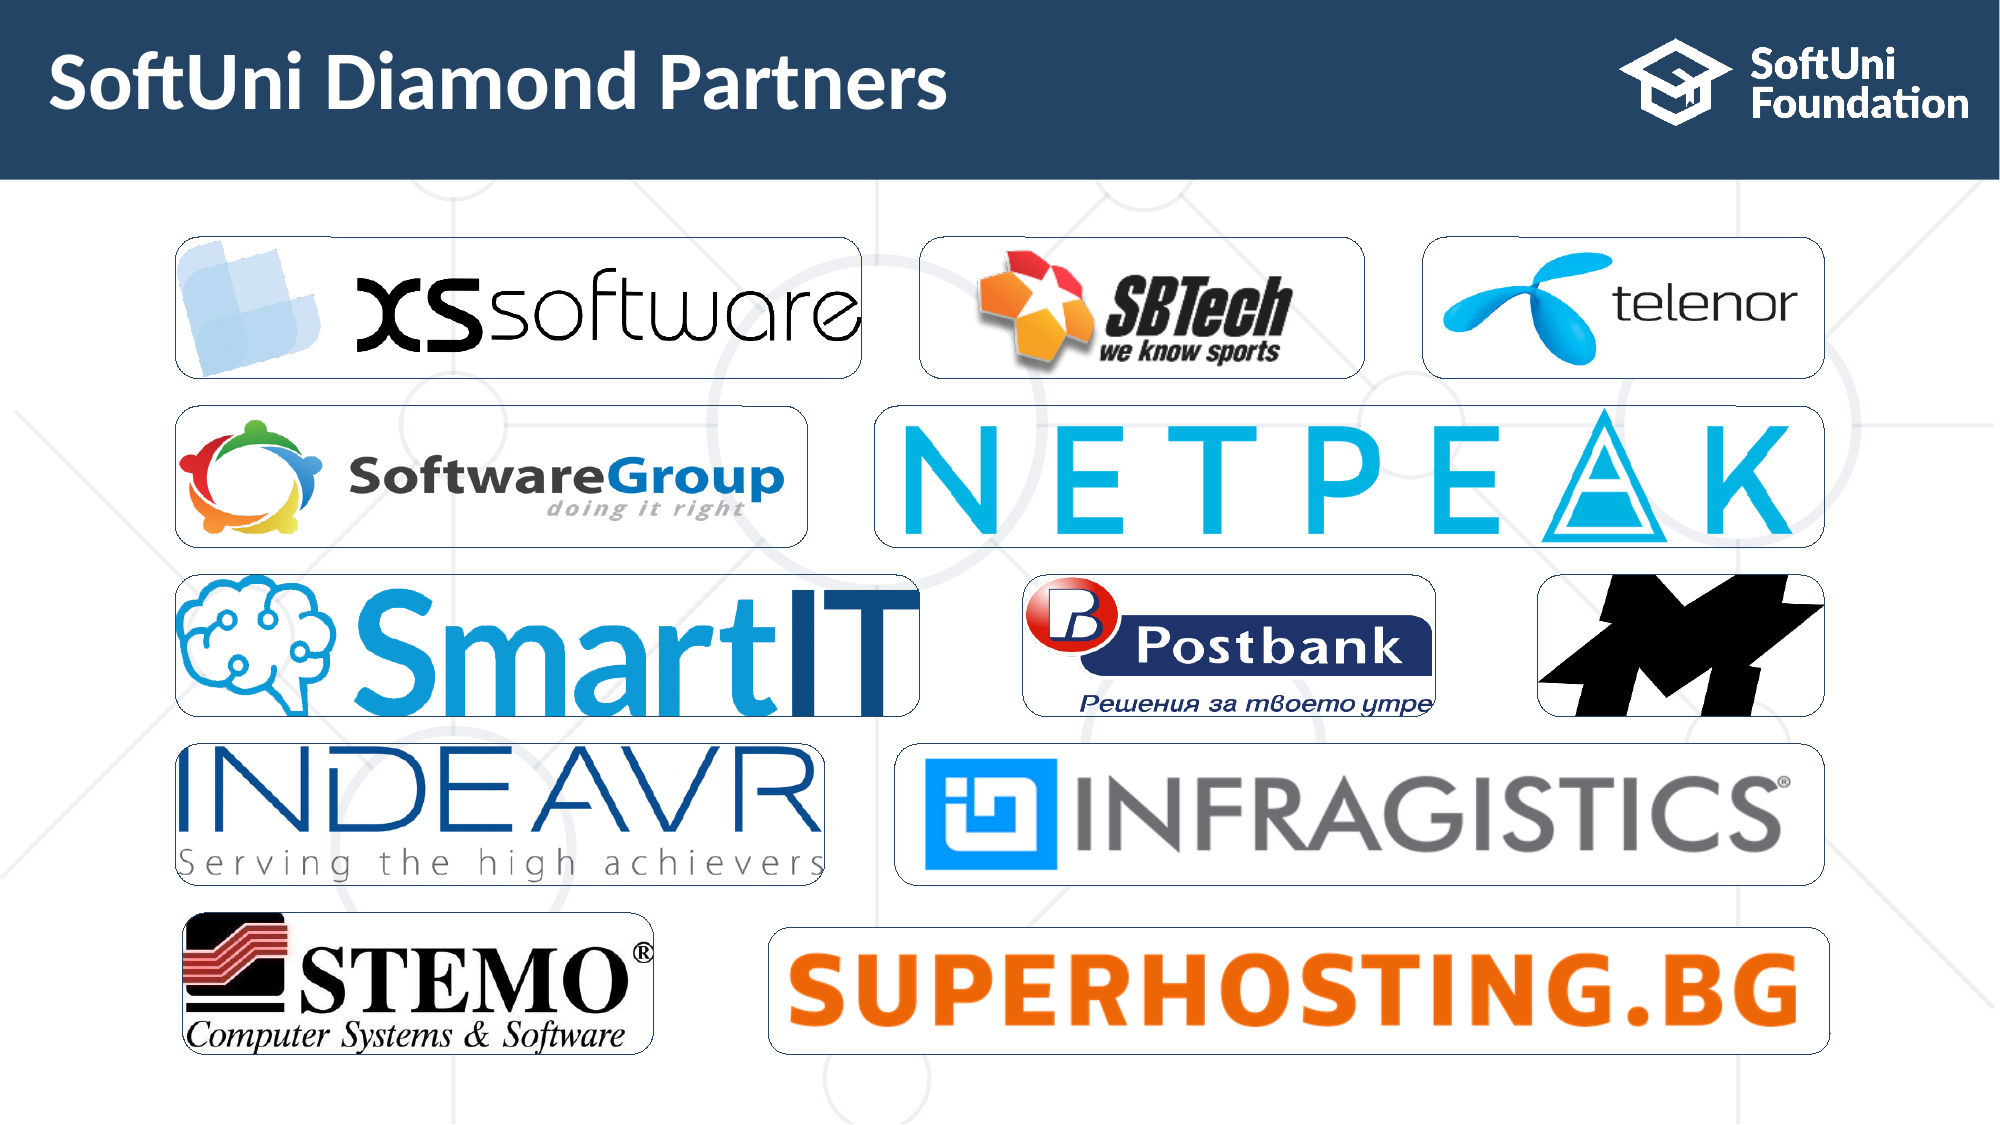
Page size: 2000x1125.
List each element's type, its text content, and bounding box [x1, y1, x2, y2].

picture [223, 615, 232, 625]
picture [175, 574, 249, 616]
picture [466, 642, 495, 717]
picture [1537, 574, 1825, 717]
picture [295, 647, 305, 656]
picture [184, 585, 329, 710]
picture [1022, 574, 1437, 717]
picture [919, 236, 1365, 379]
picture [873, 405, 1825, 548]
picture [233, 661, 243, 670]
picture [174, 743, 826, 886]
picture [174, 405, 809, 548]
picture [767, 927, 1831, 1055]
picture [263, 574, 921, 717]
title SoftUni Diamond Partners [31, 16, 1591, 162]
picture [894, 743, 1825, 886]
picture [516, 642, 545, 717]
picture [1618, 38, 1968, 126]
picture [264, 614, 273, 625]
picture [175, 236, 862, 379]
picture [611, 706, 633, 717]
picture [175, 631, 287, 717]
picture [1422, 236, 1825, 379]
picture [595, 678, 625, 702]
picture [182, 912, 654, 1055]
